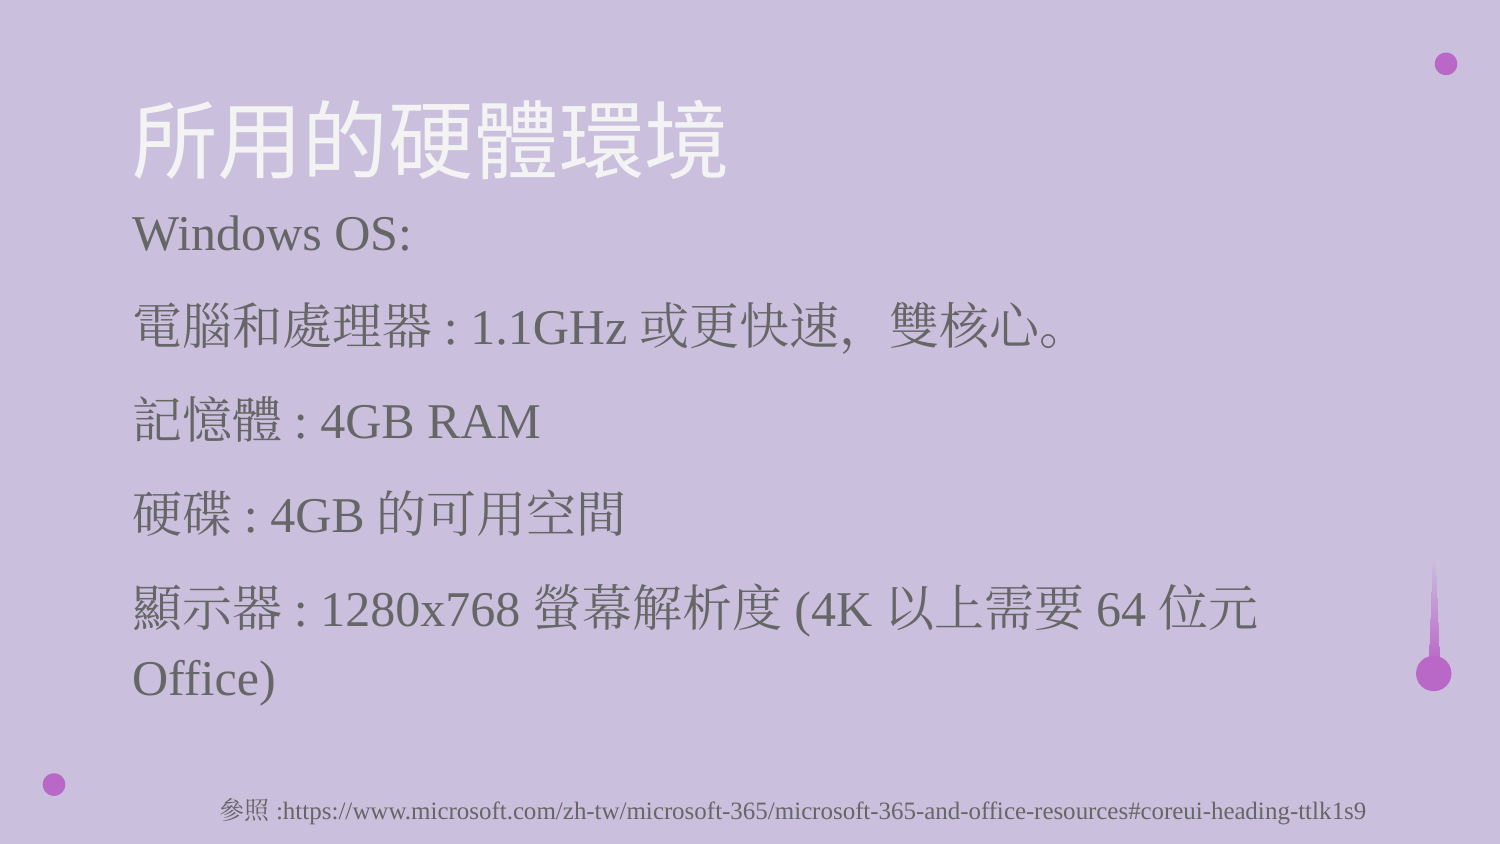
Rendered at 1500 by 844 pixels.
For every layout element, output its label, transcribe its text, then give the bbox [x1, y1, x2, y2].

title 所用的硬體環境 [116, 71, 778, 176]
list Windows OS: 電腦和處理器: 1.1GHz或更快速，雙核心。 記憶體: 4GB RAM 硬碟: 4GB的可用空間 顯示器: 1280x768螢幕解析度(4K以上需要64位元Office) 參照:https://www.microsoft.com/zh-tw/microsoft-365/microsoft-365-and-office-resources#coreui-heading-ttlk1s9 [116, 176, 1383, 750]
